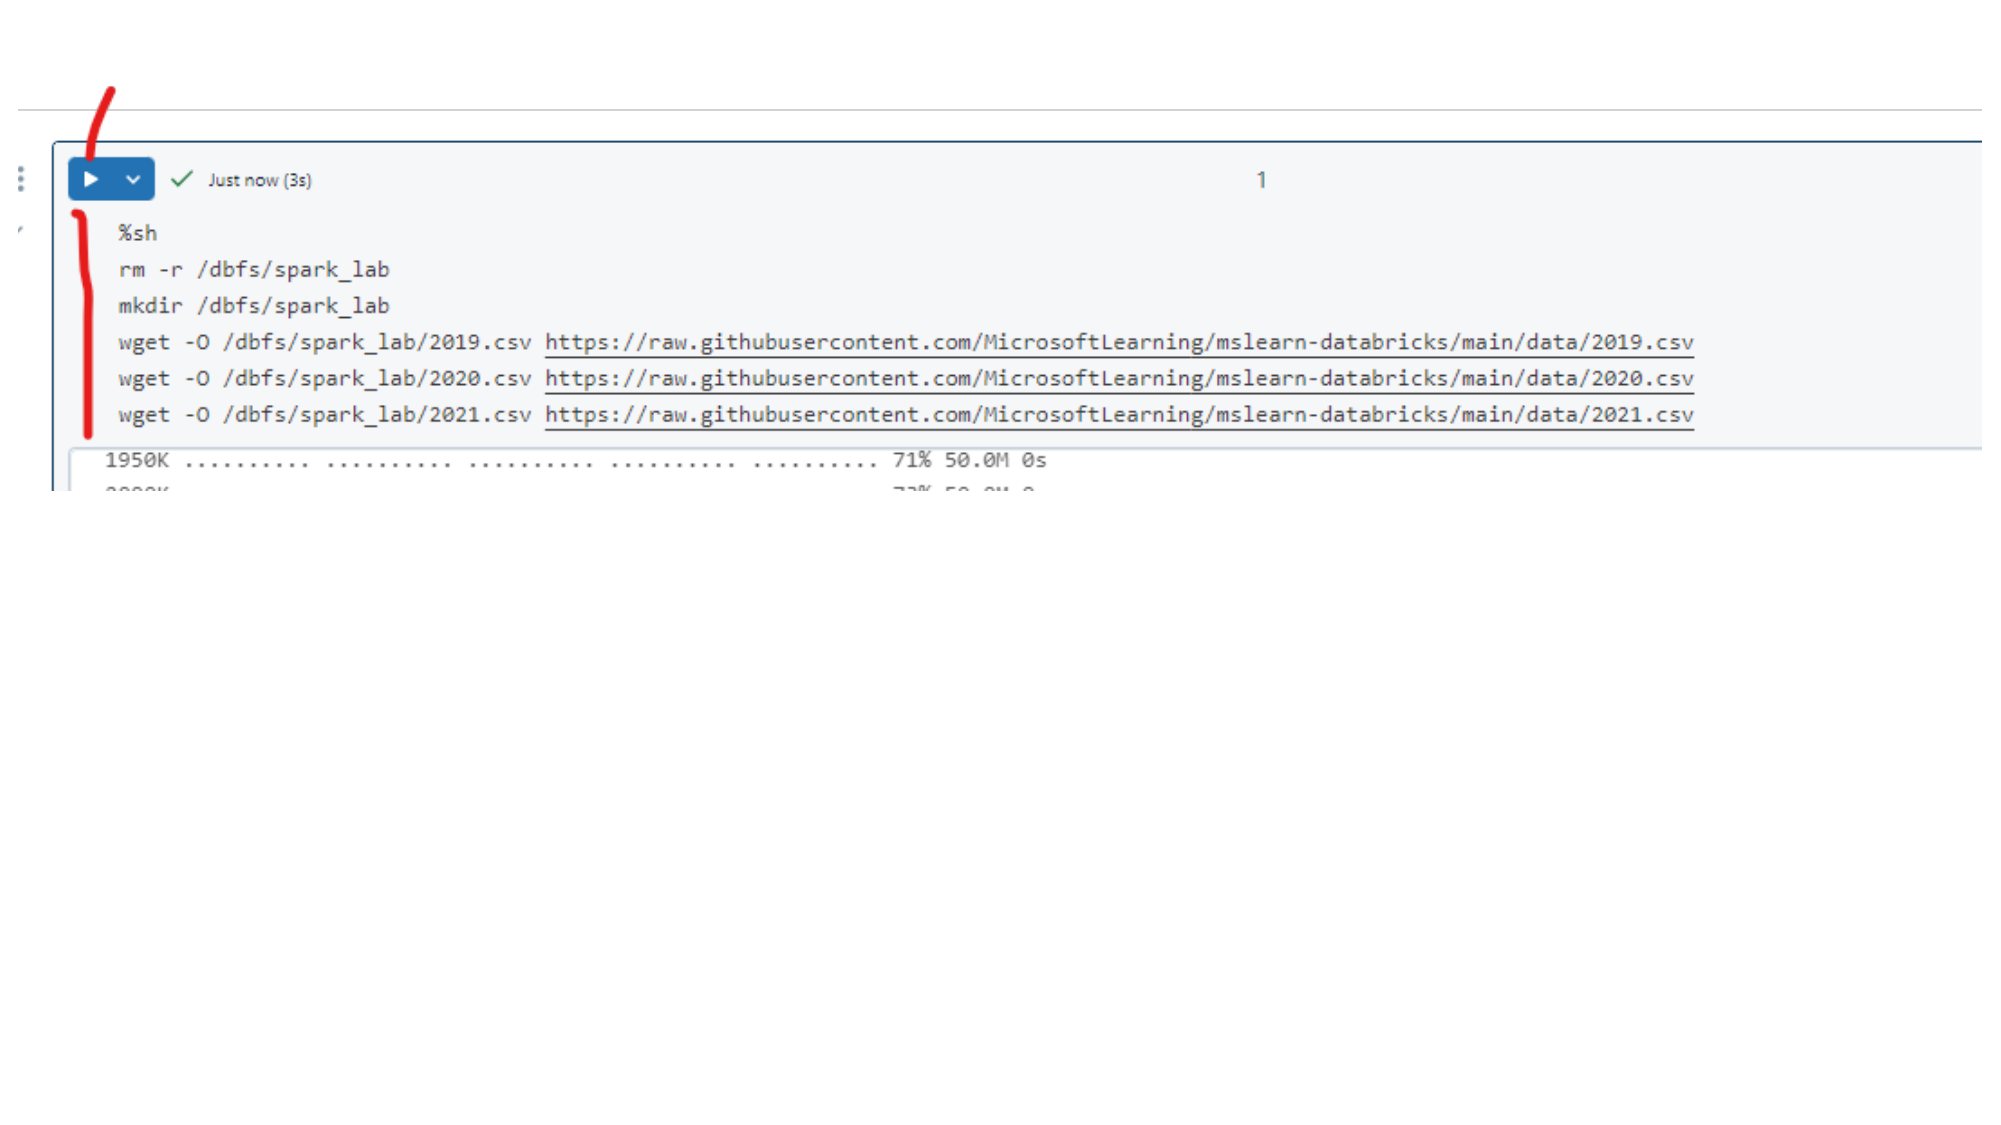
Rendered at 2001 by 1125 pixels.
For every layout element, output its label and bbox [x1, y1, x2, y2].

picture [18, 85, 1982, 491]
